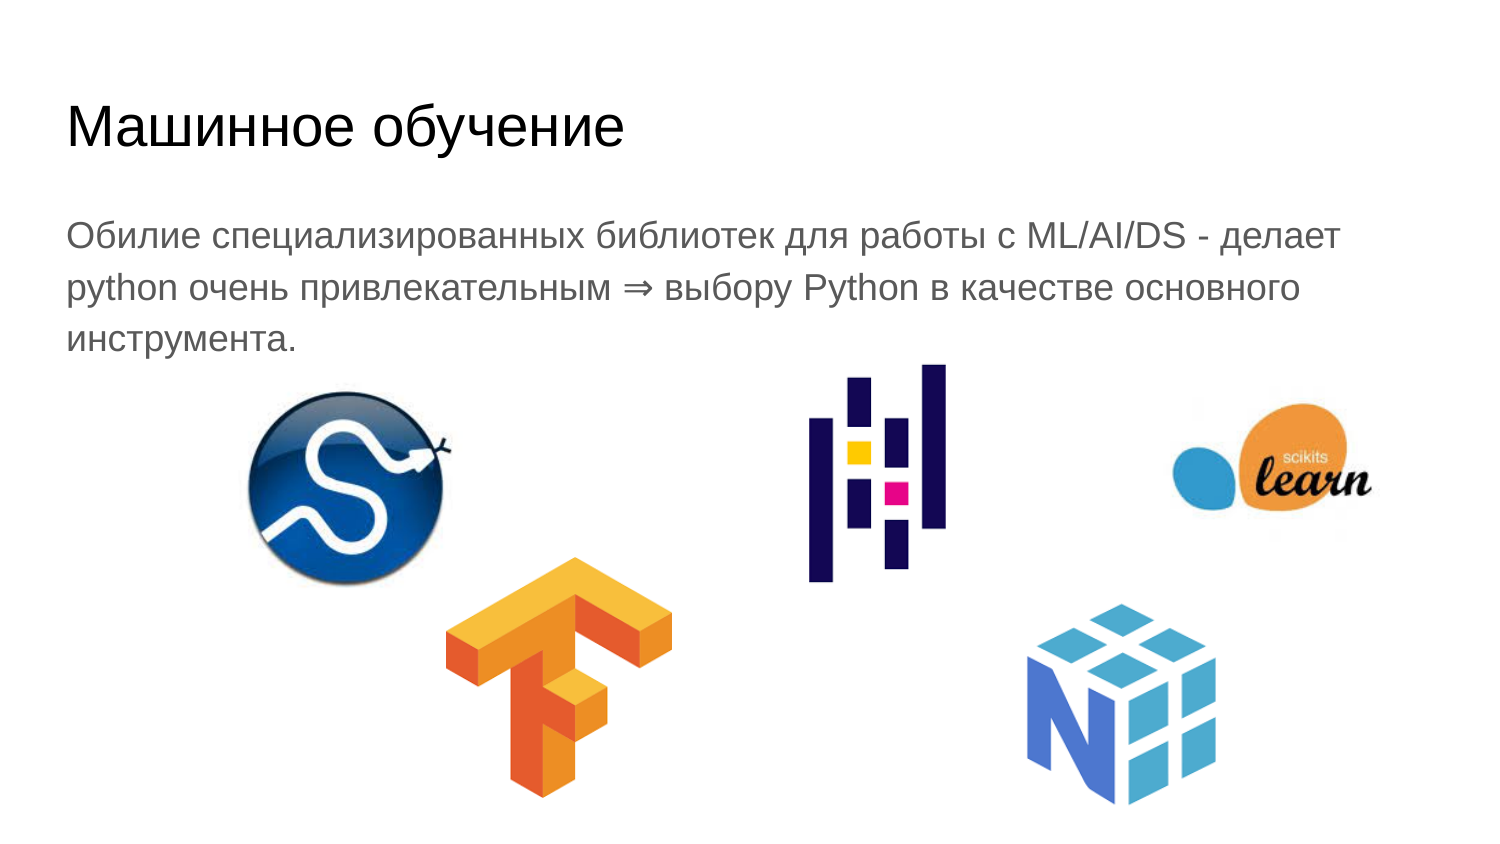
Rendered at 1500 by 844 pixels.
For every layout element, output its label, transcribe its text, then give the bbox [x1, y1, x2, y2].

picture [773, 335, 982, 613]
title Машинное обучение [51, 72, 1449, 167]
list Обилие специализированных библиотек для работы с ML/AI/DS - делает python очень привлекательным ⇒ выбору Python в качестве основного инструмента. [51, 189, 1449, 750]
picture [1000, 332, 1462, 827]
picture [228, 373, 672, 799]
